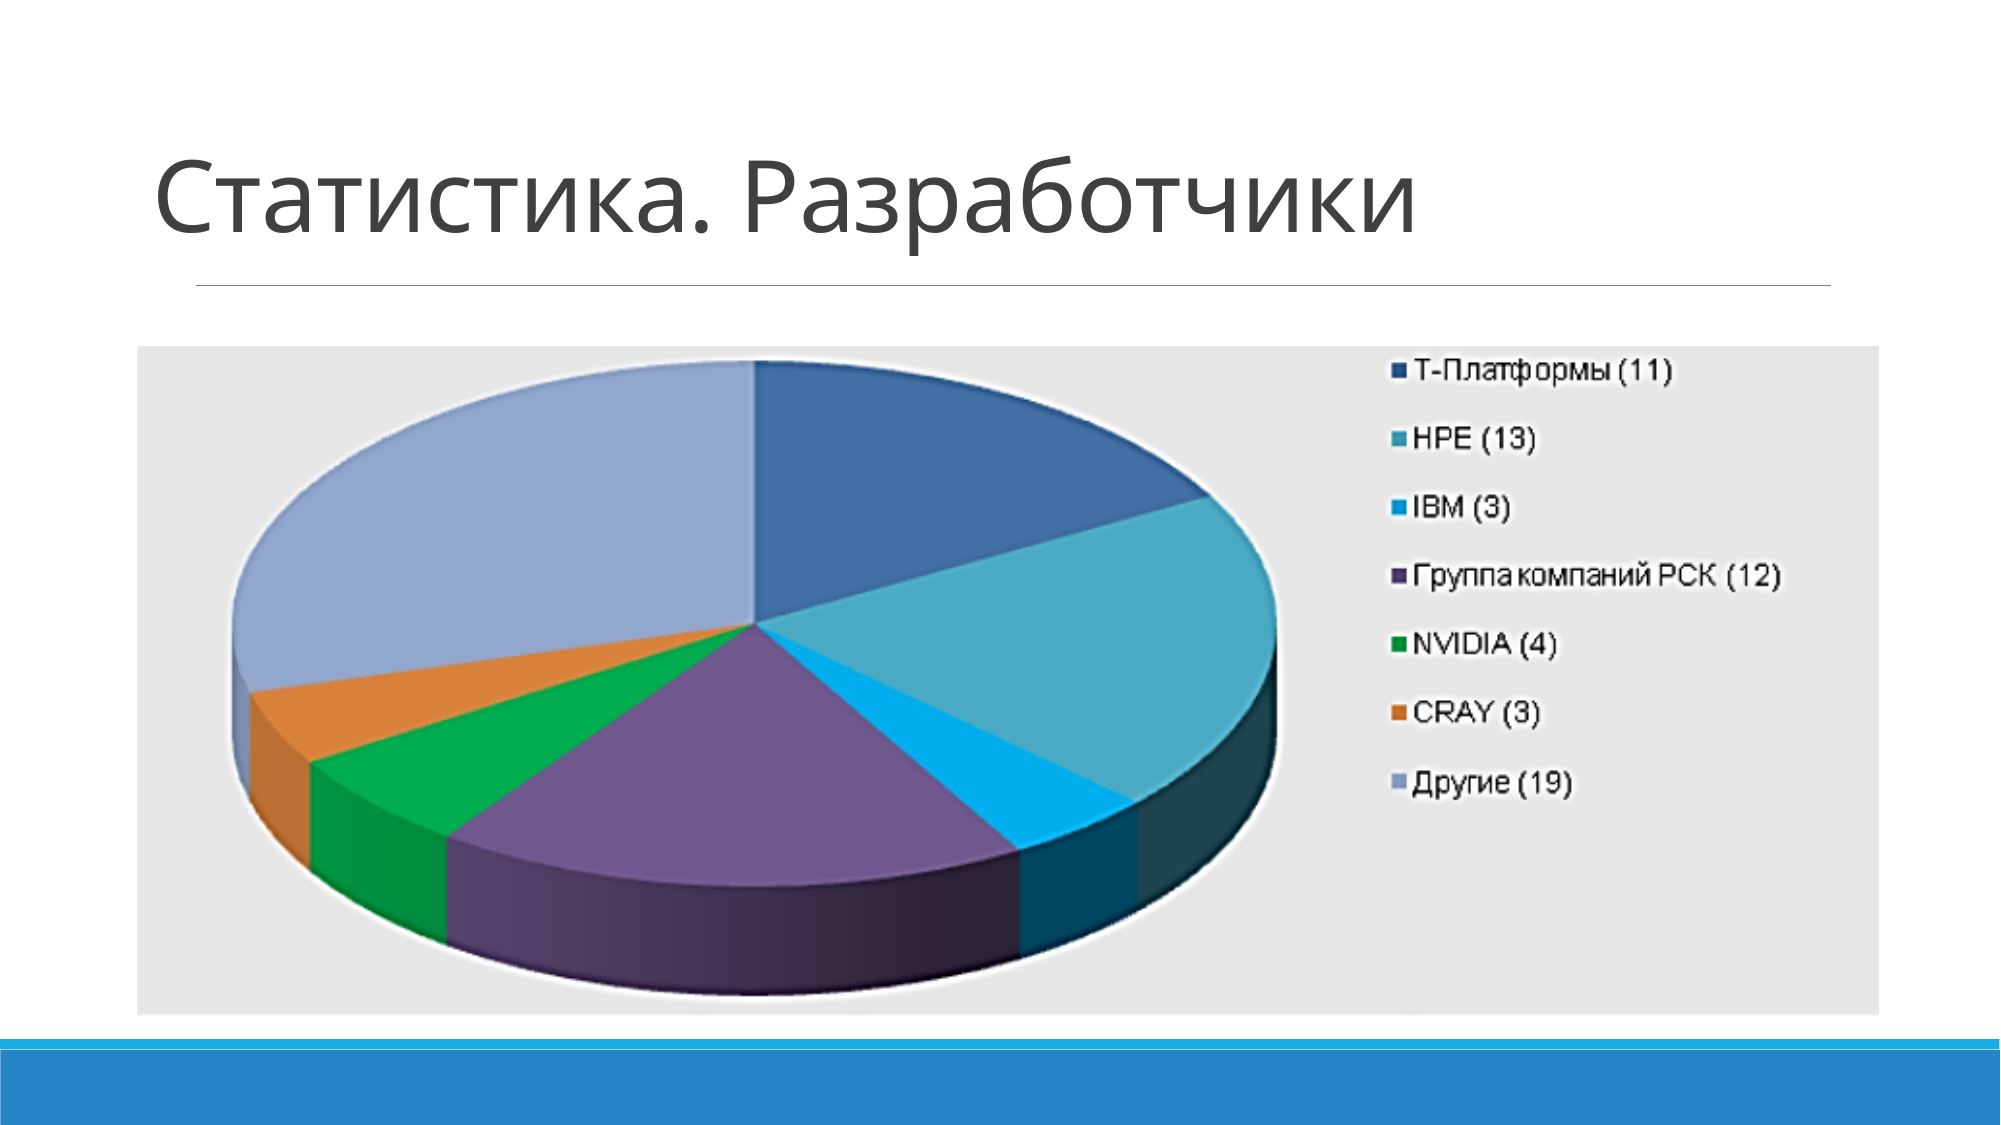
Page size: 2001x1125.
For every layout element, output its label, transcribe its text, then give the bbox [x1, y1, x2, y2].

chart [136, 236, 1906, 1022]
title Статистика. Разработчики [137, 22, 1788, 233]
